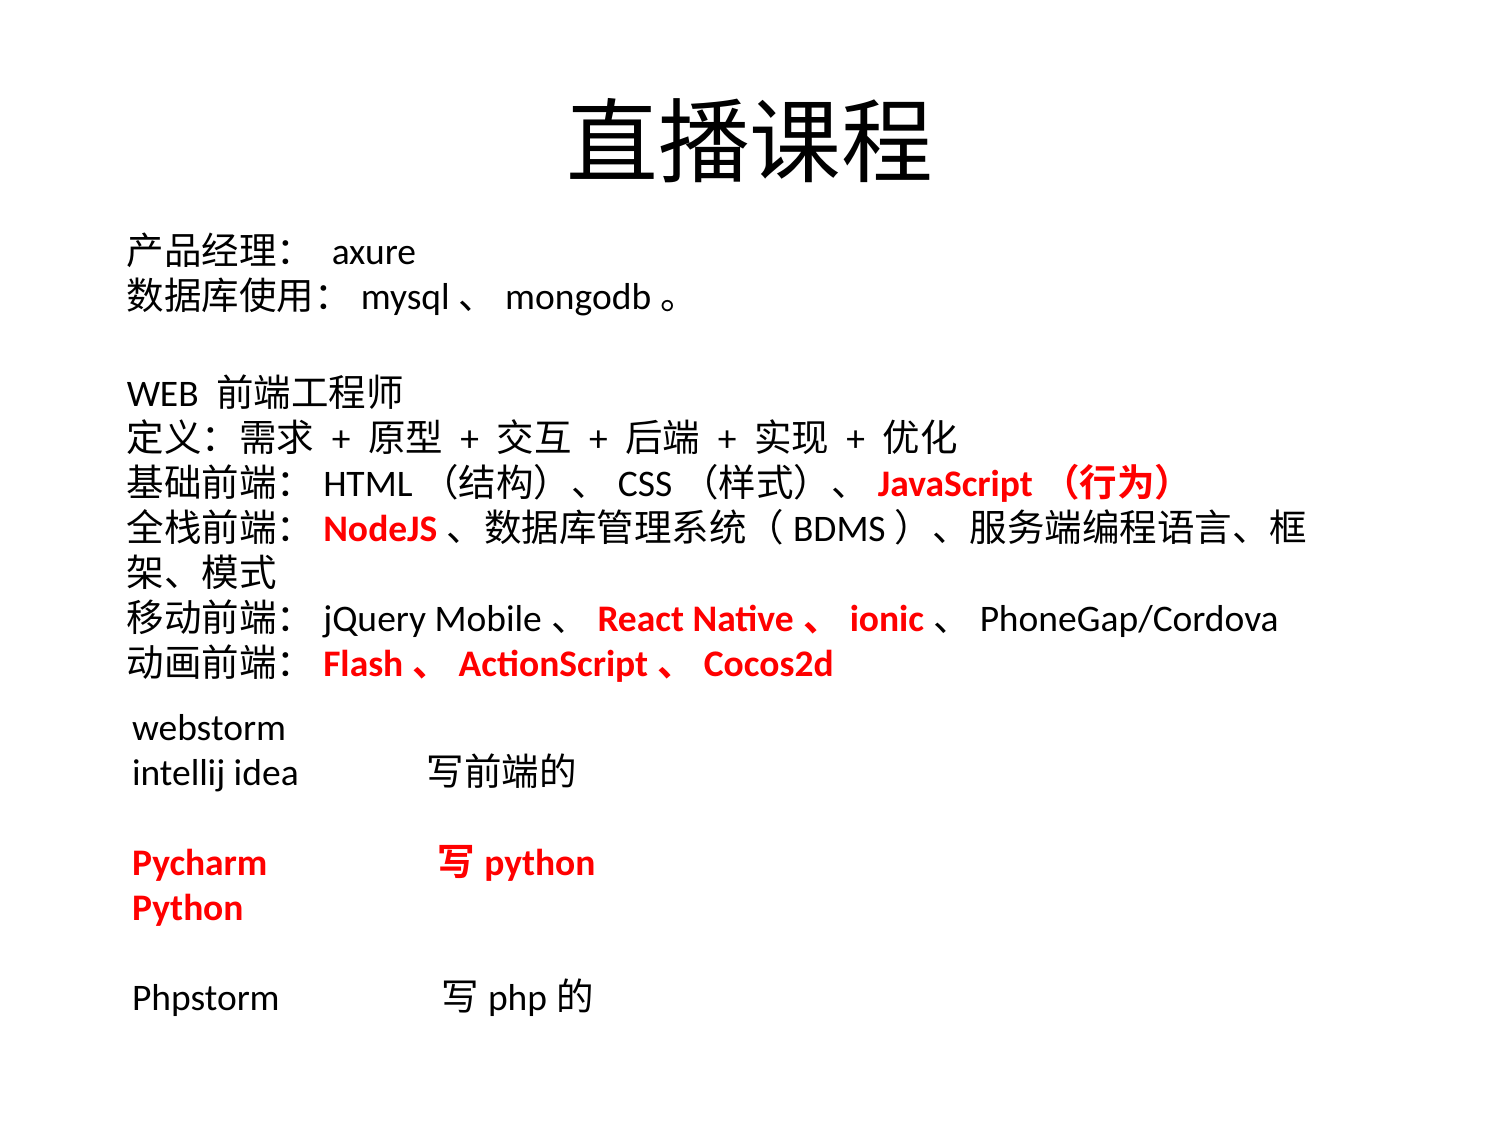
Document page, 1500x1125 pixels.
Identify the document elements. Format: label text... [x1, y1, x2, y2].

title 直播课程 [75, 45, 1425, 233]
text_box 产品经理： axure 数据库使用：mysql、mongodb。 [112, 219, 863, 325]
text_box WEB 前端工程师 定义：需求 + 原型 + 交互 + 后端 + 实现 + 优化 基础前端：HTML（结构）、CSS（样式）、JavaScript（行为） 全栈前端：NodeJS、数据库管理系统（BDMS）、服务端编程语言、框架、模式 移动前端：jQuery Mobile、React Native、ionic、PhoneGap/Cordova 动画前端：Flash、ActionScript、Cocos2d [112, 361, 1353, 692]
text_box webstorm intellij idea 写前端的 Pycharm 写python Python Phpstorm 写php的 [117, 695, 909, 1025]
